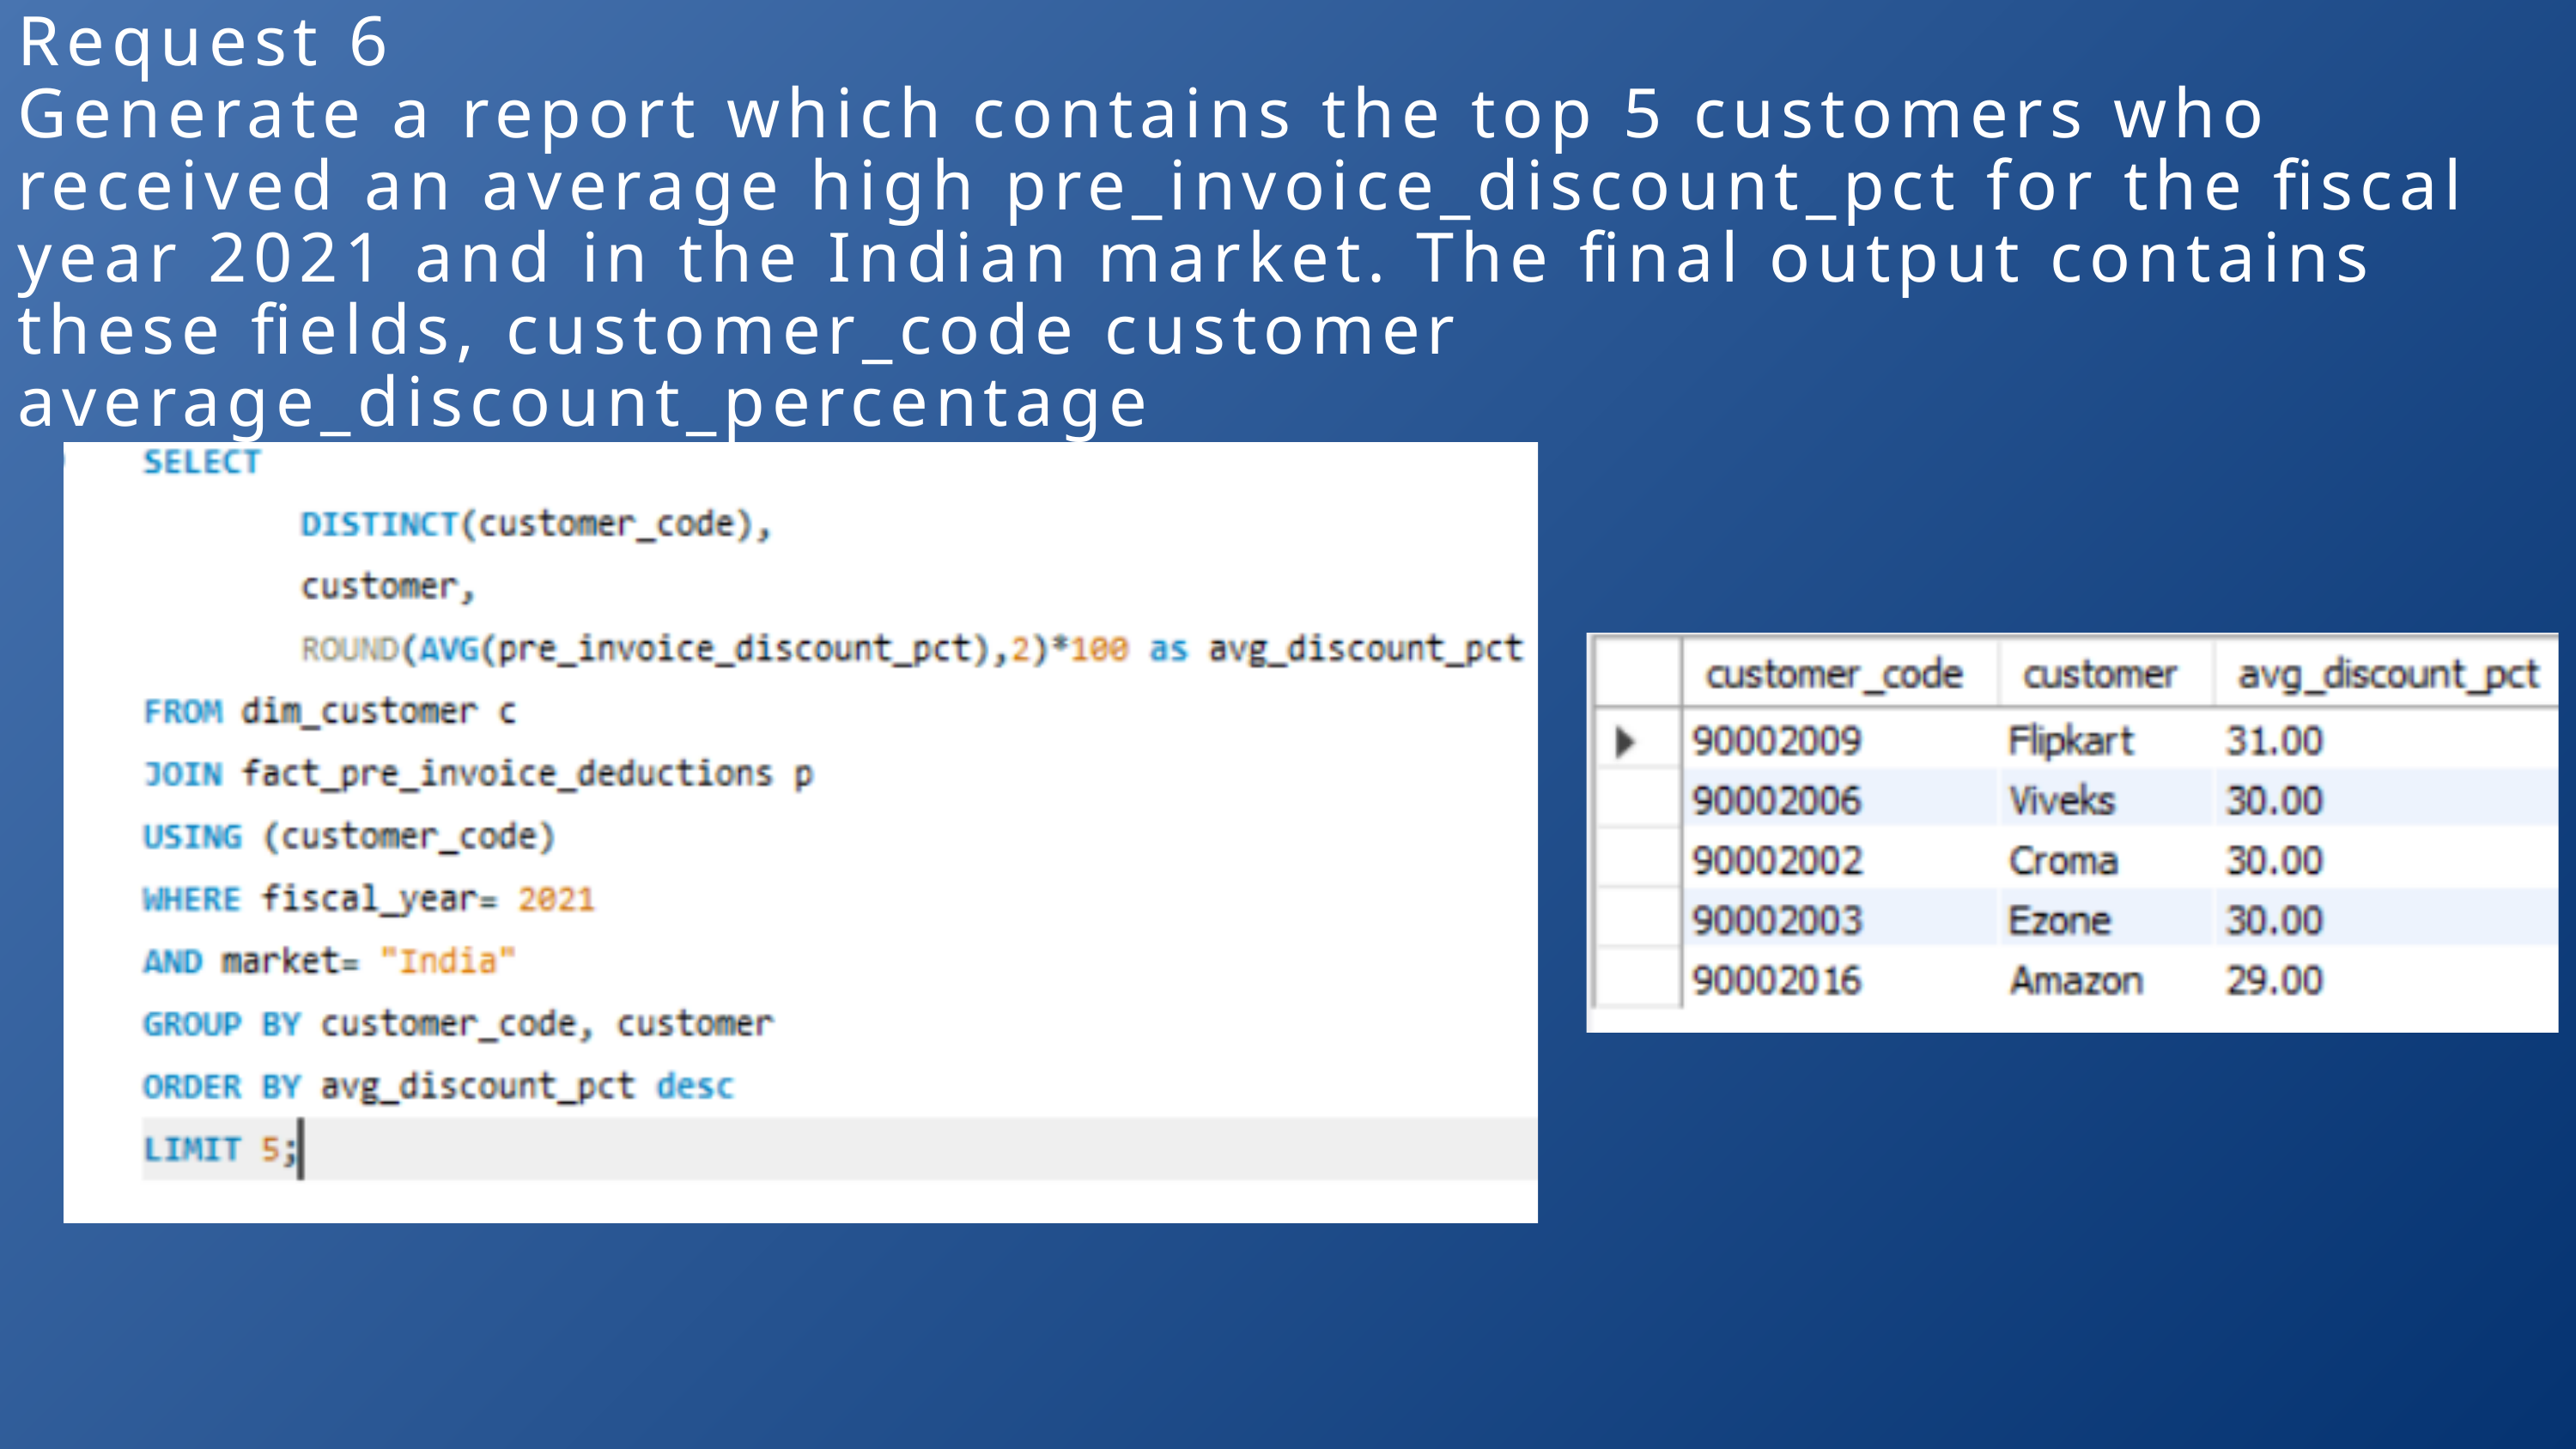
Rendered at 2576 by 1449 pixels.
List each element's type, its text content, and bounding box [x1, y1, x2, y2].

text_box [64, 442, 1539, 1223]
text_box Request 6 Generate a report which contains the top 5 customers who received an average high pre_invoice_discount_pct for the fiscal year 2021 and in the Indian market. The final output contains these fields, customer_code customer average_discount_percentage [17, 6, 2559, 440]
text_box [1586, 633, 2559, 1033]
